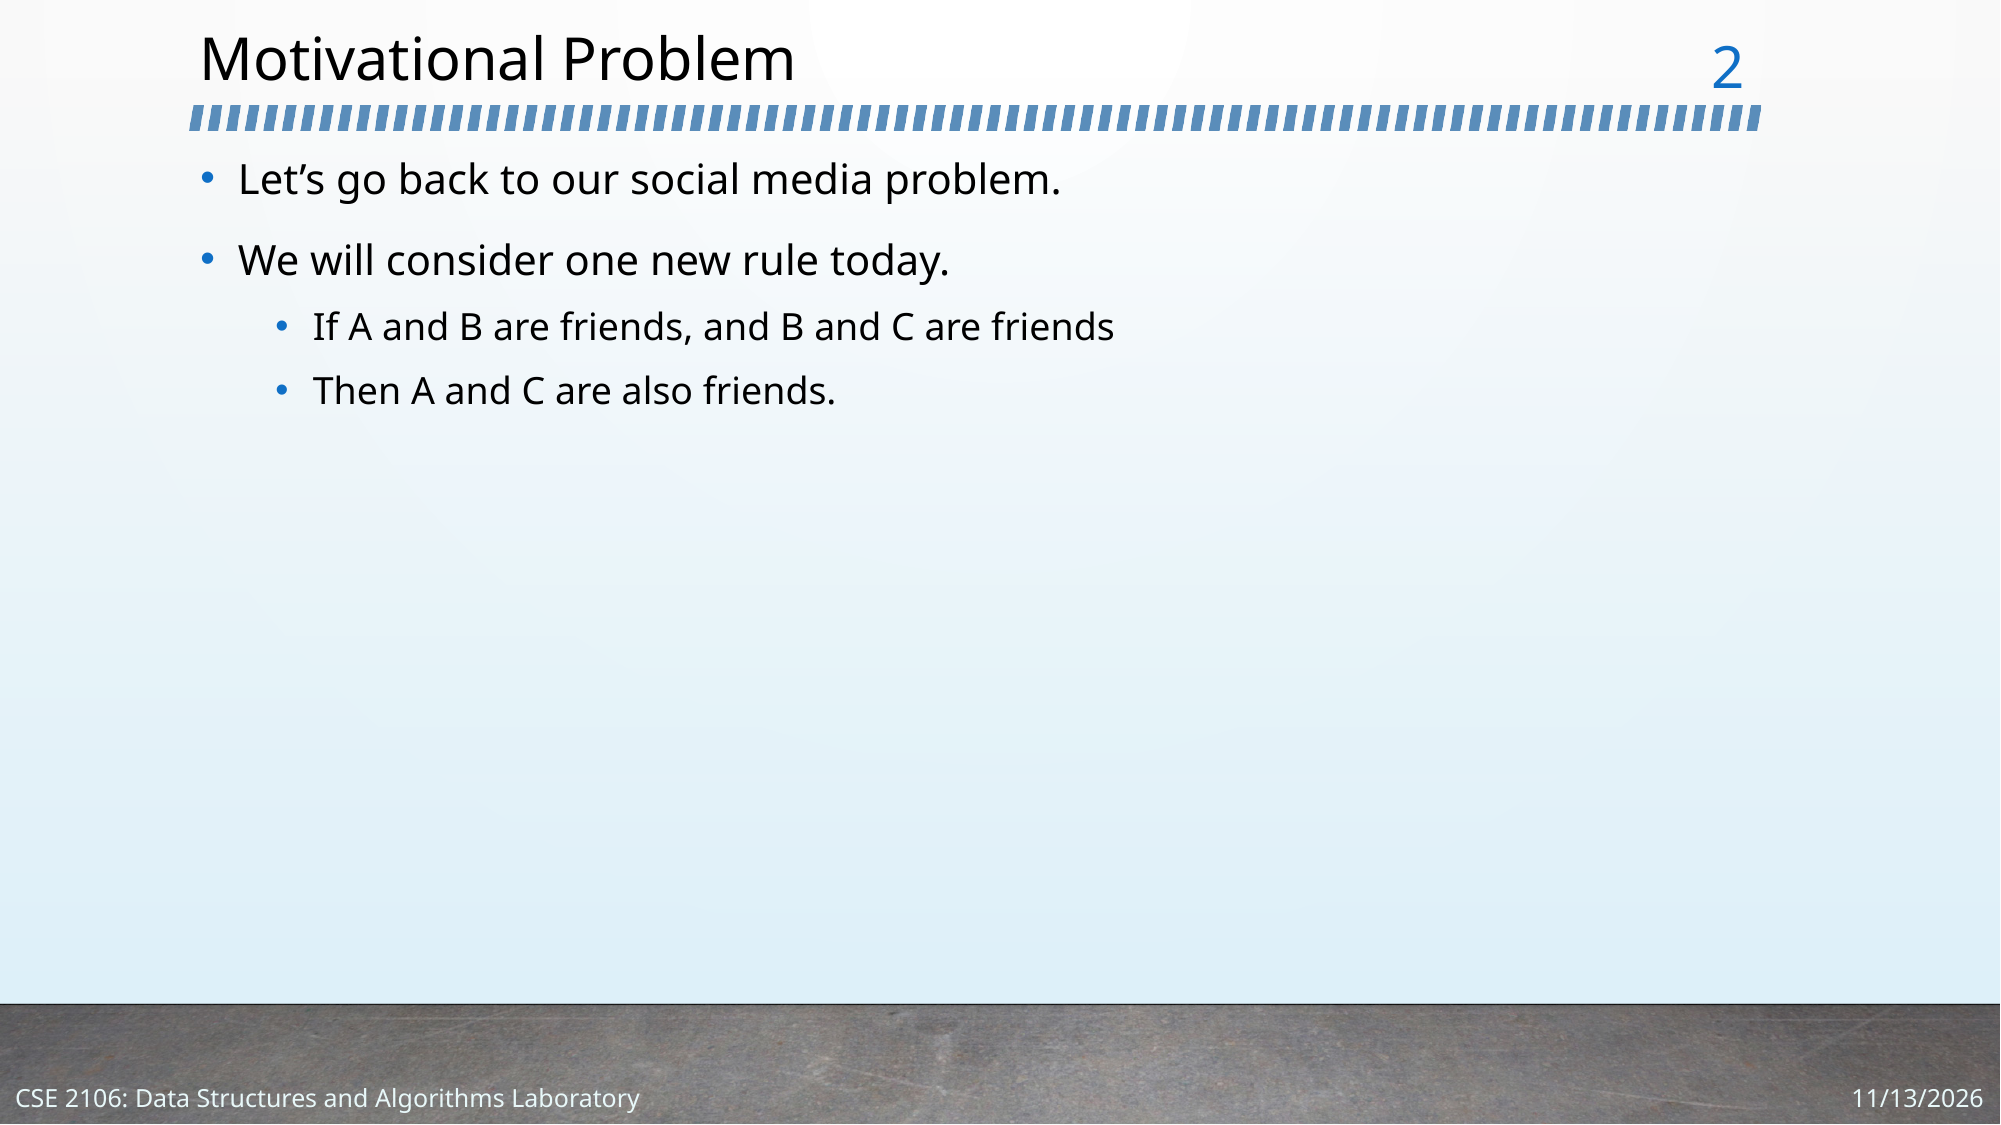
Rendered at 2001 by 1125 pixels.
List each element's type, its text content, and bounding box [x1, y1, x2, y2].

slide_number 2 [1626, 22, 1760, 106]
footer CSE 2106: Data Structures and Algorithms Laboratory [0, 1074, 975, 1125]
list Let’s go back to our social media problem. We will consider one new rule today. If A and B are friends, and B and C are friends Then A and C are also friends. [185, 135, 1761, 897]
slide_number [1586, 1074, 1999, 1125]
picture [0, 1004, 2000, 1124]
title Motivational Problem [184, 22, 1626, 102]
